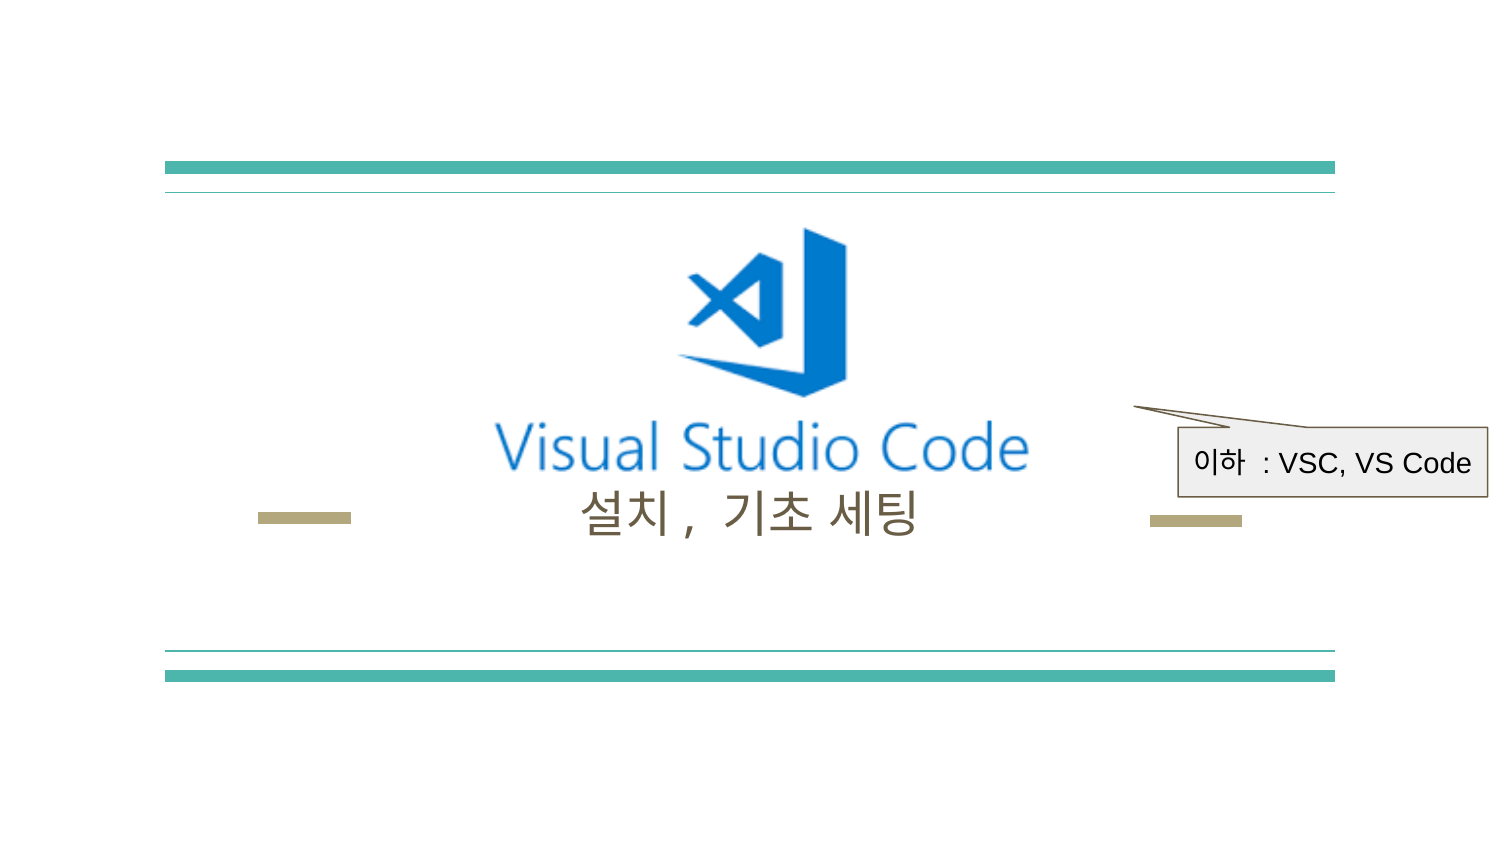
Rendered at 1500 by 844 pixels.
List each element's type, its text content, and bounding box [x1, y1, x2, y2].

subtitle 설치, 기초 세팅 [350, 467, 1150, 598]
picture [452, 194, 1072, 505]
text_box 이하 : VSC, VS Code [1134, 406, 1488, 497]
